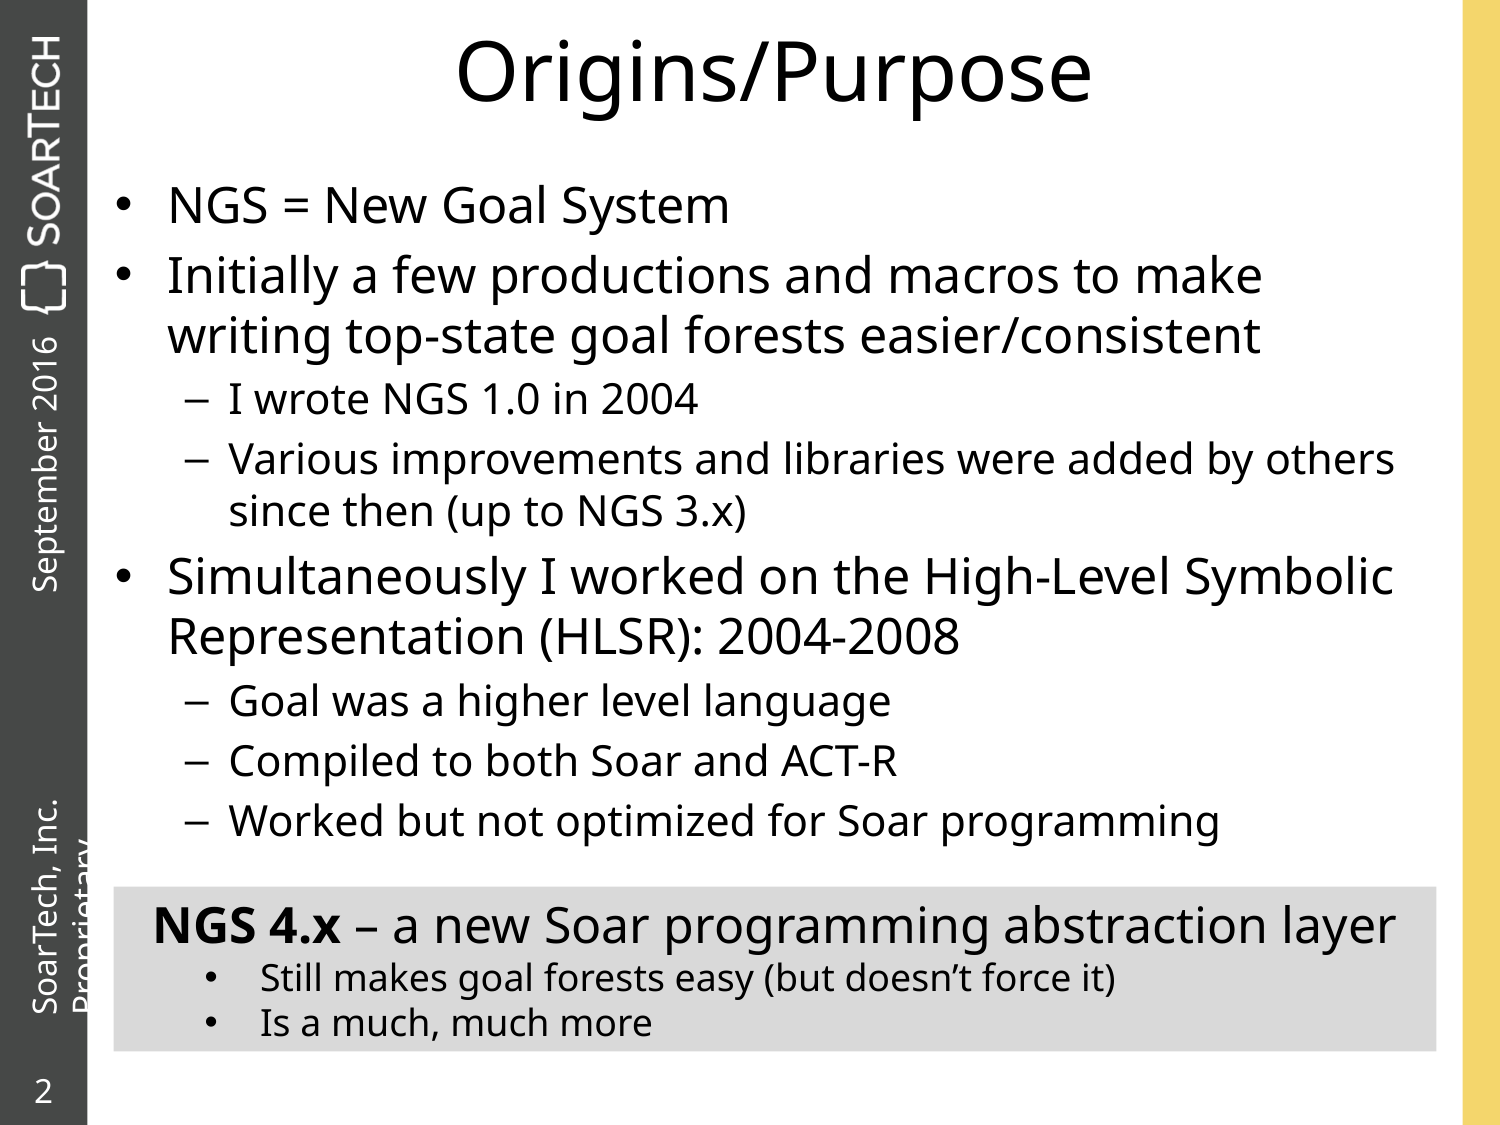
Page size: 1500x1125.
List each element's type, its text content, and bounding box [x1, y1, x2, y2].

text_box NGS 4.x – a new Soar programming abstraction layer Still makes goal forests easy (but doesn’t force it) Is a much, much more [113, 886, 1437, 1052]
list NGS = New Goal System Initially a few productions and macros to make writing top-state goal forests easier/consistent I wrote NGS 1.0 in 2004 Various improvements and libraries were added by others since then (up to NGS 3.x) Simultaneously I worked on the High-Level Symbolic Representation (HLSR): 2004-2008 Goal was a higher level language Compiled to both Soar and ACT-R Worked but not optimized for Soar programming [100, 165, 1451, 855]
picture [21, 37, 66, 315]
title Origins/Purpose [100, 3, 1451, 134]
